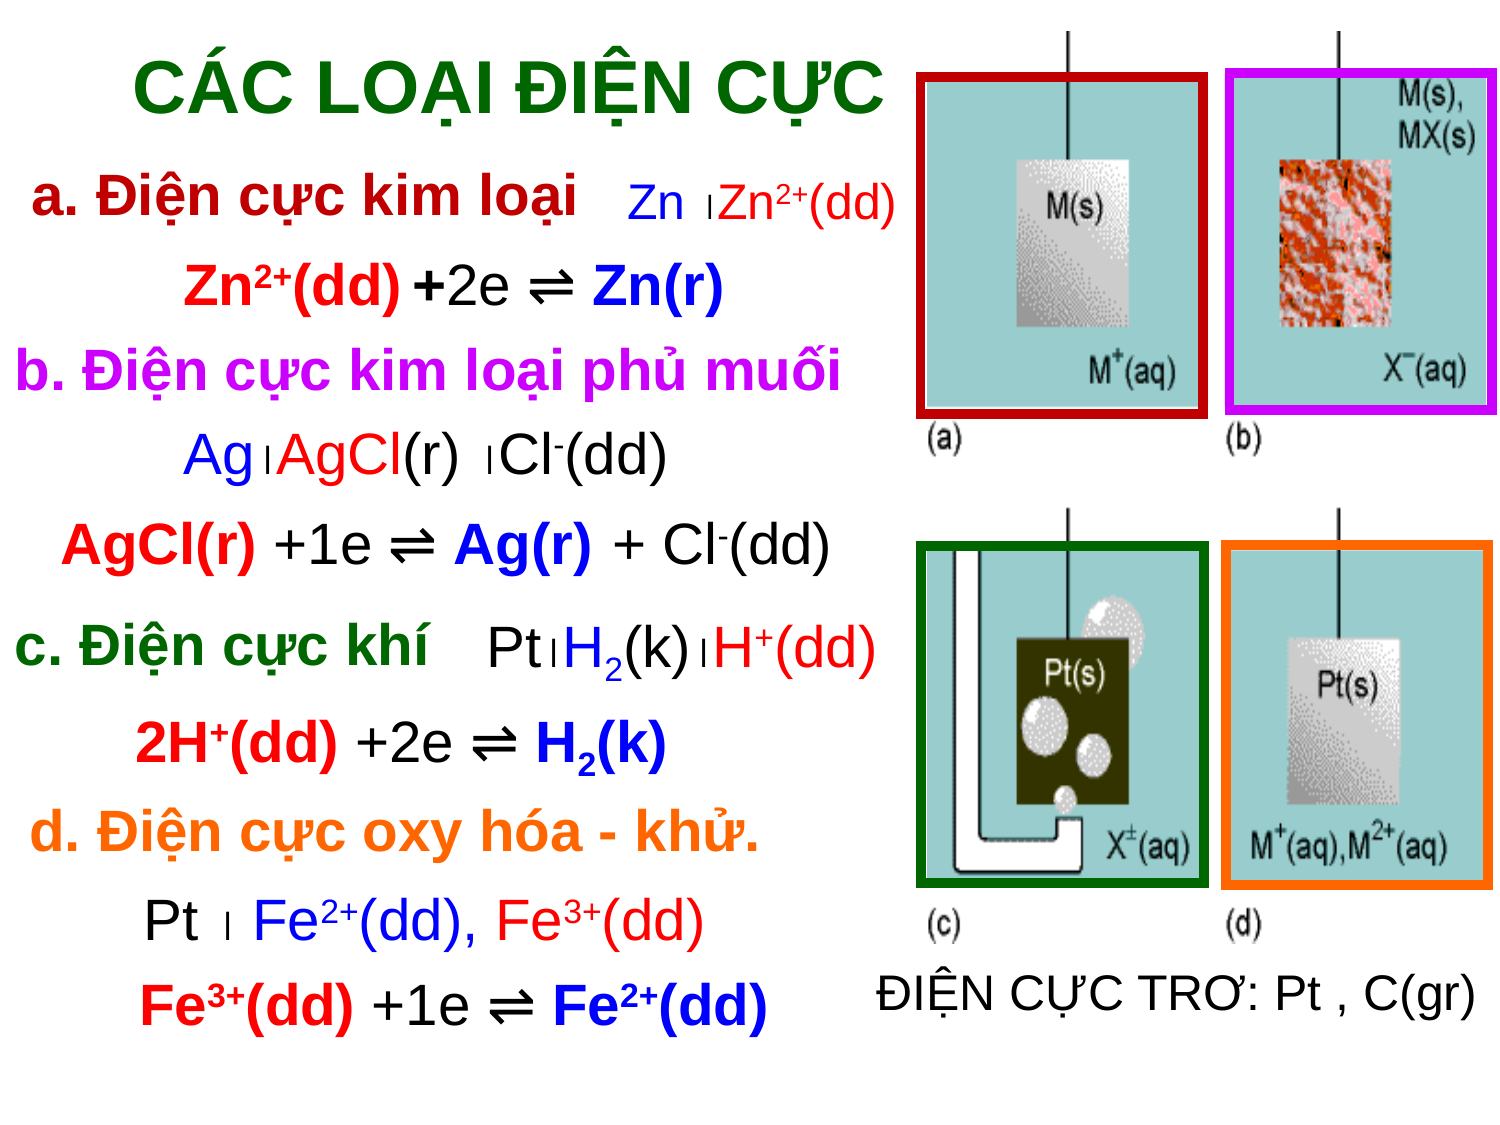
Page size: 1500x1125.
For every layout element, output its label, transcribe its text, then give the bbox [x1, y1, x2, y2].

text_box Zn Zn2+(dd) [462, 162, 919, 238]
text_box Fe3+(dd) +1e ⇌ Fe2+(dd) [124, 959, 850, 1044]
text_box a. Điện cực kim loại [0, 149, 919, 235]
text_box [919, 76, 927, 415]
text_box c. Điện cực khí [0, 600, 850, 685]
title CÁC LOẠI ĐIỆN CỰC [17, 20, 1500, 158]
text_box 2H+(dd) +2e ⇌ H2(k) [120, 696, 768, 791]
picture [927, 31, 1486, 944]
text_box [1486, 72, 1493, 411]
text_box [920, 545, 927, 884]
text_box d. Điện cực oxy hóa - khử. [14, 786, 890, 871]
text_box Pt  Fe2+(dd), Fe3+(dd) [0, 875, 830, 960]
text_box ĐIỆN CỰC TRƠ: Pt , C(gr) [861, 952, 1500, 1028]
text_box b. Điện cực kim loại phủ muối [0, 324, 863, 410]
text_box PtH2(k)H+(dd) [321, 601, 920, 696]
text_box Zn2+(dd) +2e ⇌ Zn(r) [168, 239, 833, 325]
text_box AgCl(r) +1e ⇌ Ag(r) + Cl-(dd) [45, 499, 856, 584]
text_box AgAgCl(r) Cl-(dd) [19, 408, 870, 494]
